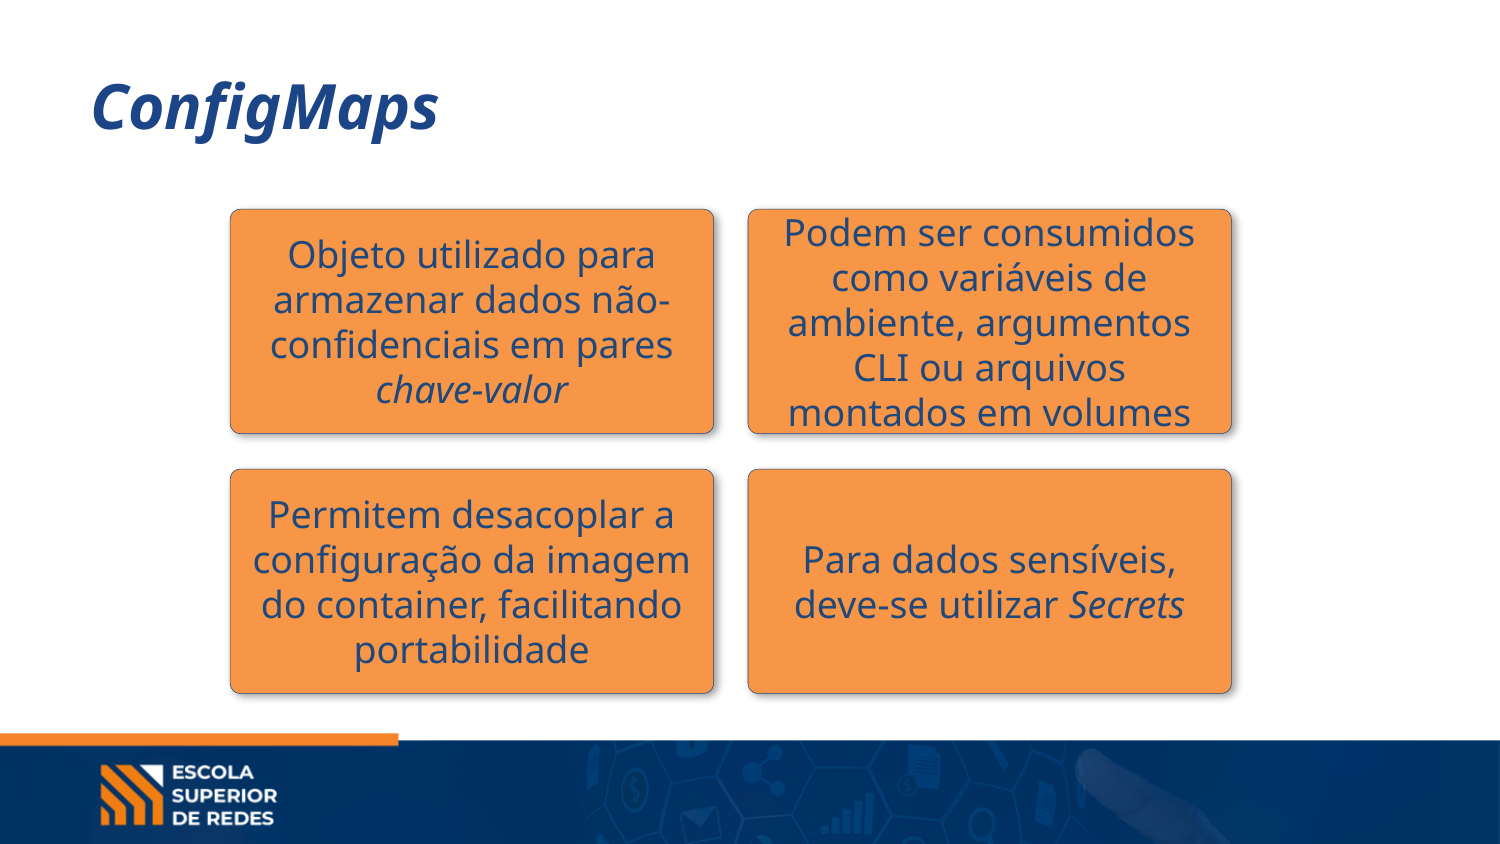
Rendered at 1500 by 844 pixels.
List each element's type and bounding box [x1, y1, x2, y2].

list [0, 1, 1500, 844]
